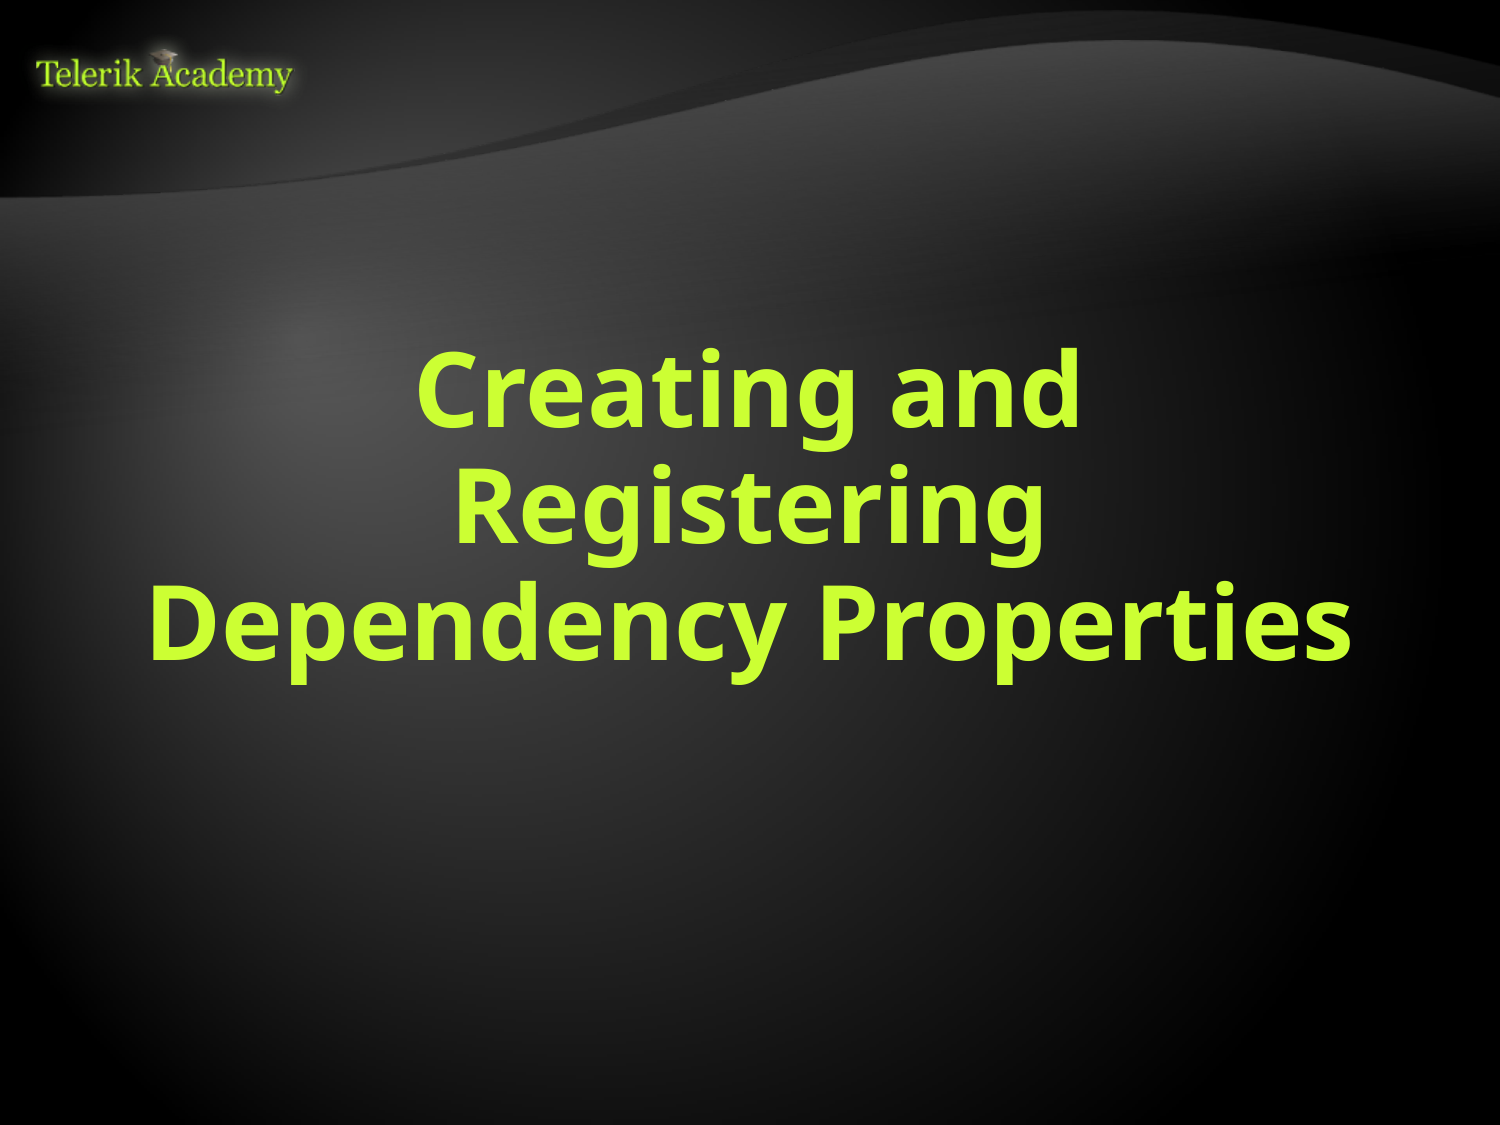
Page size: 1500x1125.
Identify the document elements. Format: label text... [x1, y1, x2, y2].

picture [0, 0, 1500, 1125]
title Creating and Registering Dependency Properties [99, 450, 1400, 563]
